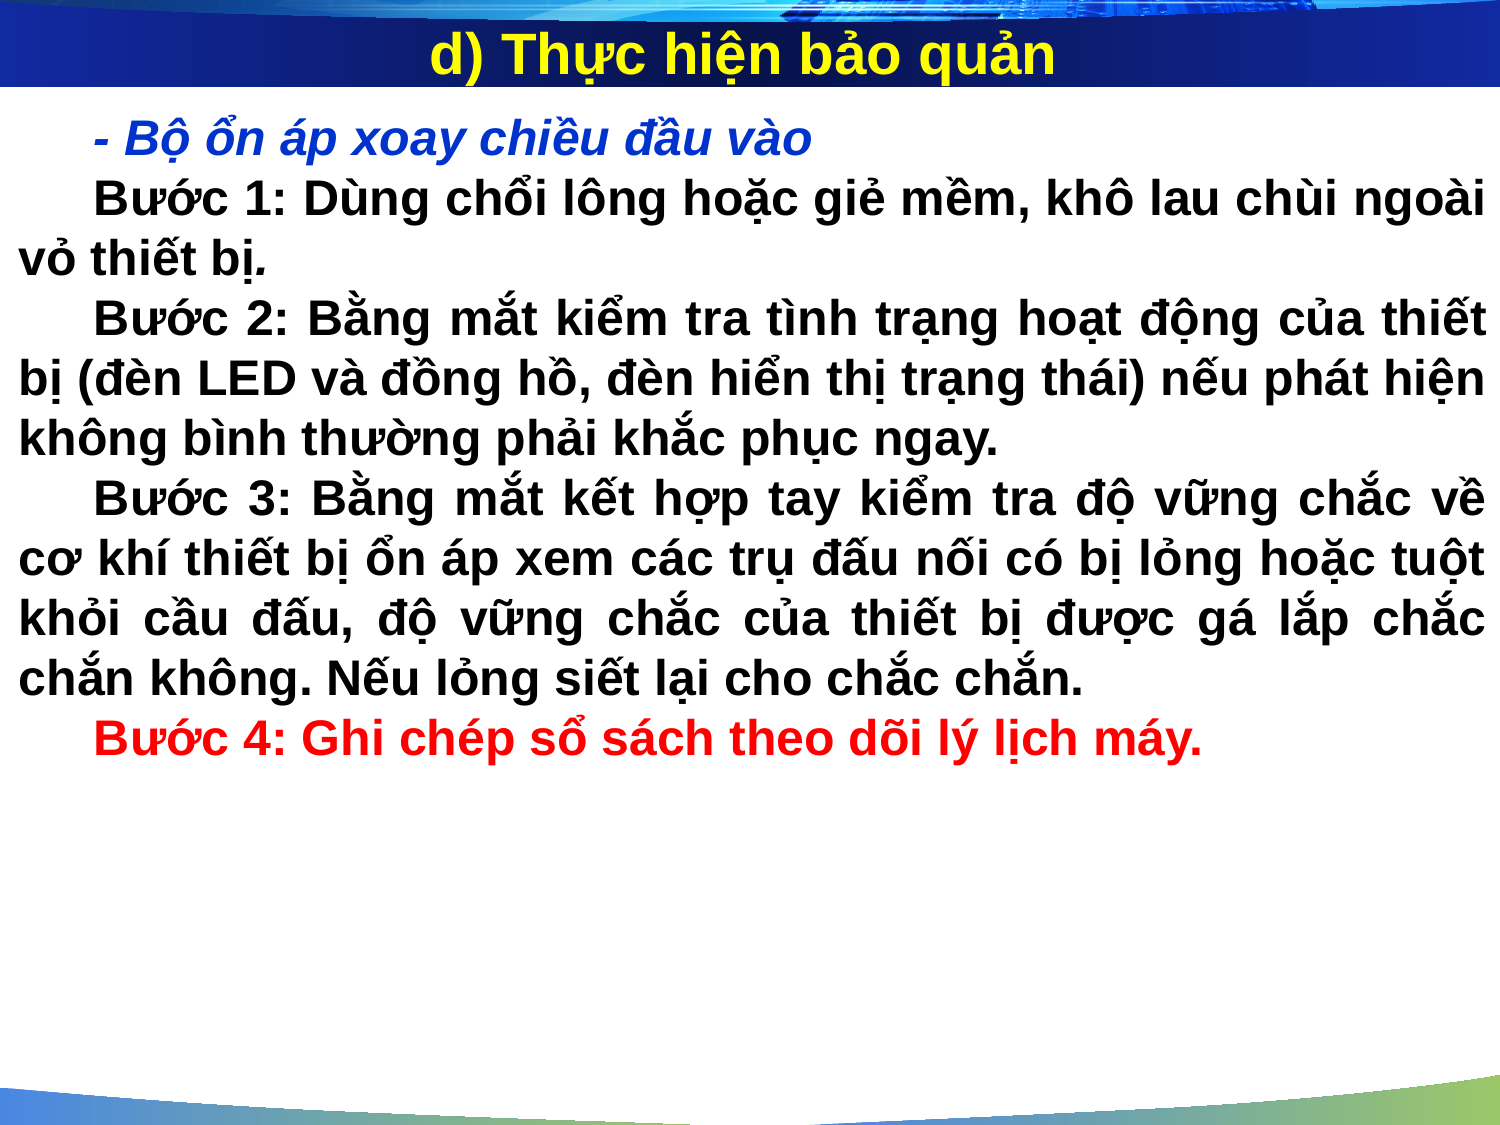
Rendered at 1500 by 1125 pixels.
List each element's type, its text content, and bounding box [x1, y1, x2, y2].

text_box - Bộ ổn áp xoay chiều đầu vào Bước 1: Dùng chổi lông hoặc giẻ mềm, khô lau chùi ngoài vỏ thiết bị. Bước 2: Bằng mắt kiểm tra tình trạng hoạt động của thiết bị (đèn LED và đồng hồ, đèn hiển thị trạng thái) nếu phát hiện không bình thường phải khắc phục ngay. Bước 3: Bằng mắt kết hợp tay kiểm tra độ vững chắc về cơ khí thiết bị ổn áp xem các trụ đấu nối có bị lỏng hoặc tuột khỏi cầu đấu, độ vững chắc của thiết bị được gá lắp chắc chắn không. Nếu lỏng siết lại cho chắc chắn. Bước 4: Ghi chép sổ sách theo dõi lý lịch máy. [4, 98, 1500, 834]
text_box d) Thực hiện bảo quản [2, 8, 1500, 94]
